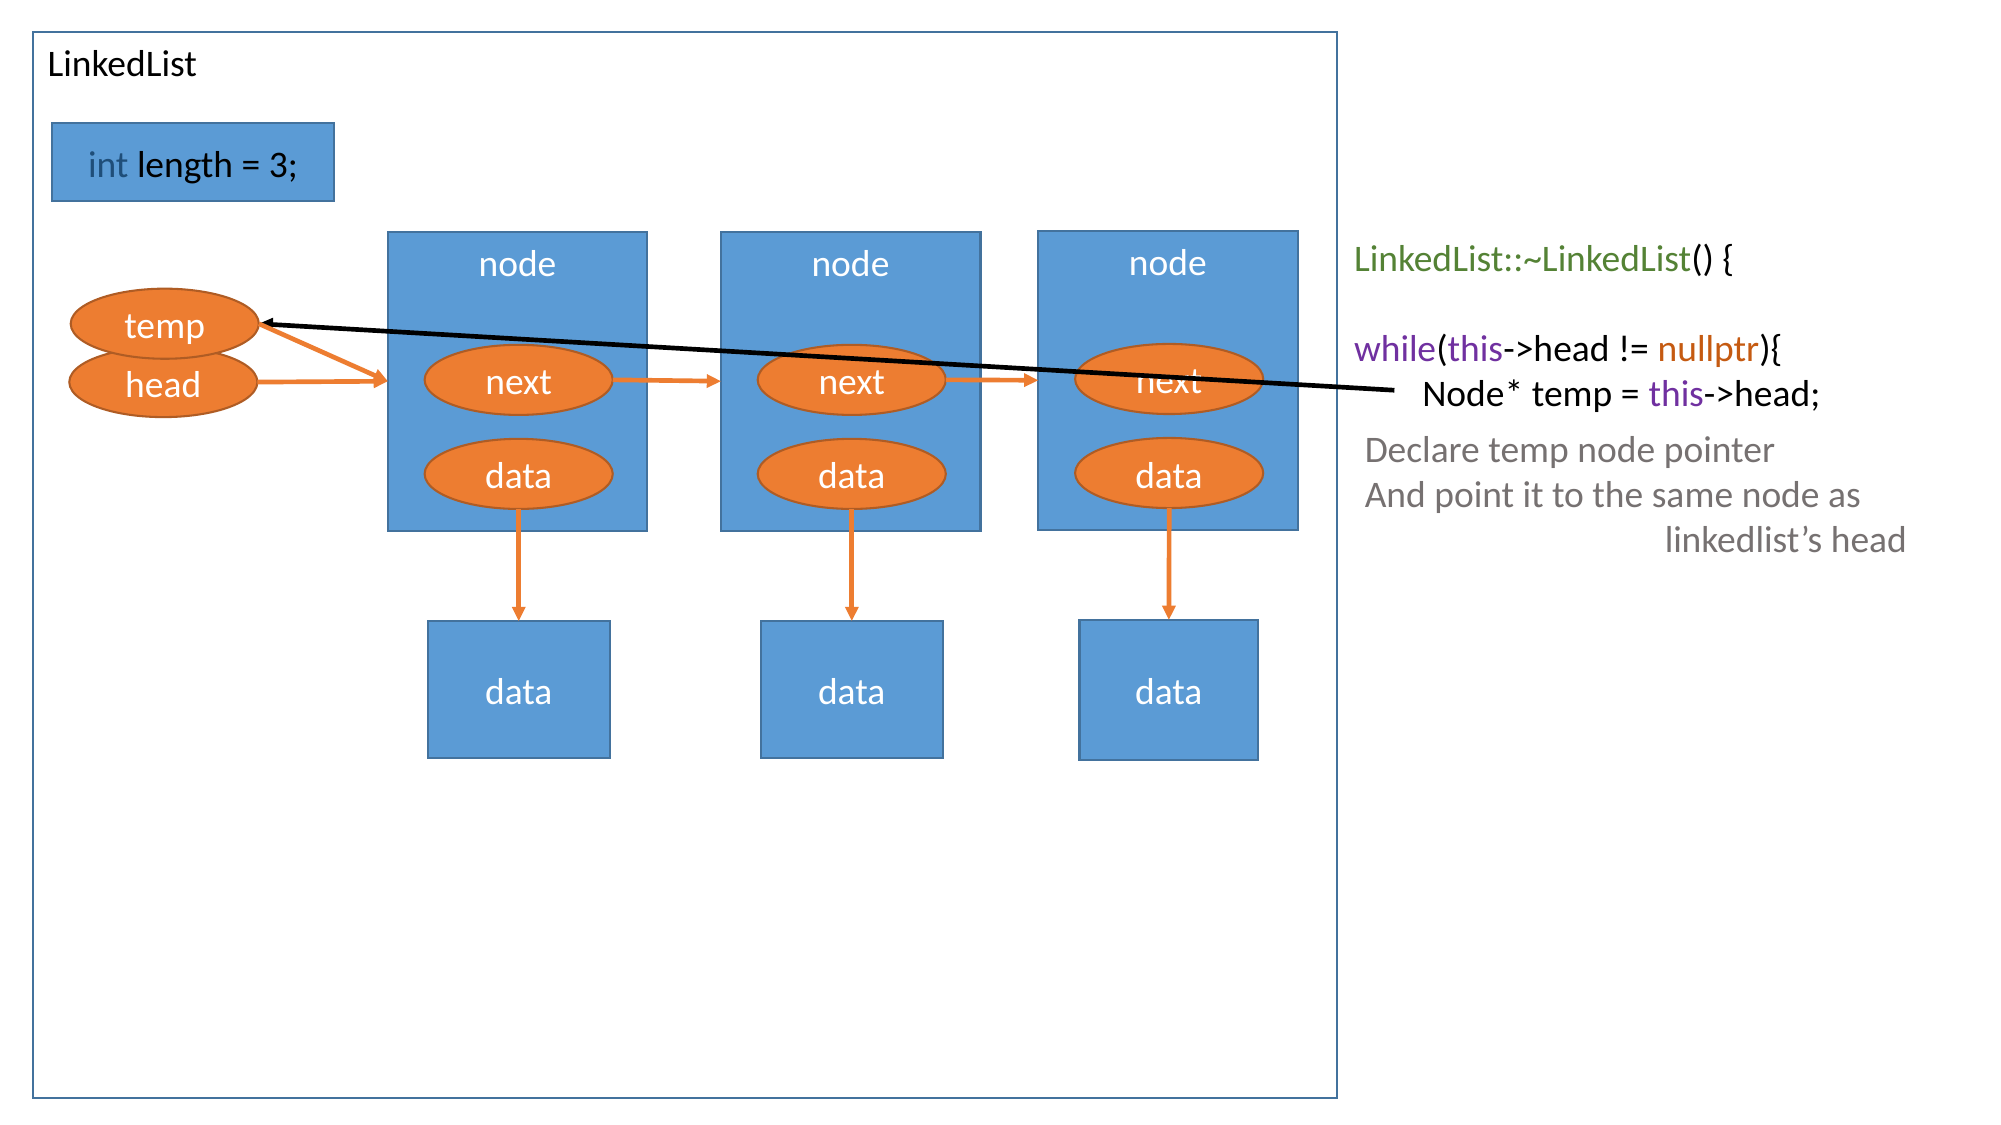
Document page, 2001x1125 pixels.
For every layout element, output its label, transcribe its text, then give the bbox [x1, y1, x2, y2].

text_box next [1079, 391, 1259, 416]
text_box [258, 323, 388, 382]
text_box node [1037, 391, 1299, 531]
text_box data [1078, 619, 1259, 761]
text_box temp [69, 287, 260, 360]
text_box LinkedList::~LinkedList() { while(this->head != nullptr){ Node* temp = this->head; [1339, 226, 1836, 466]
text_box Declare temp node pointer And point it to the same node as linkedlist’s head [1350, 417, 2000, 567]
text_box LinkedList [32, 31, 1338, 1099]
text_box node [1037, 230, 1299, 323]
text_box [258, 323, 1395, 391]
text_box int length = 3; [51, 122, 335, 202]
text_box data [1074, 436, 1265, 510]
